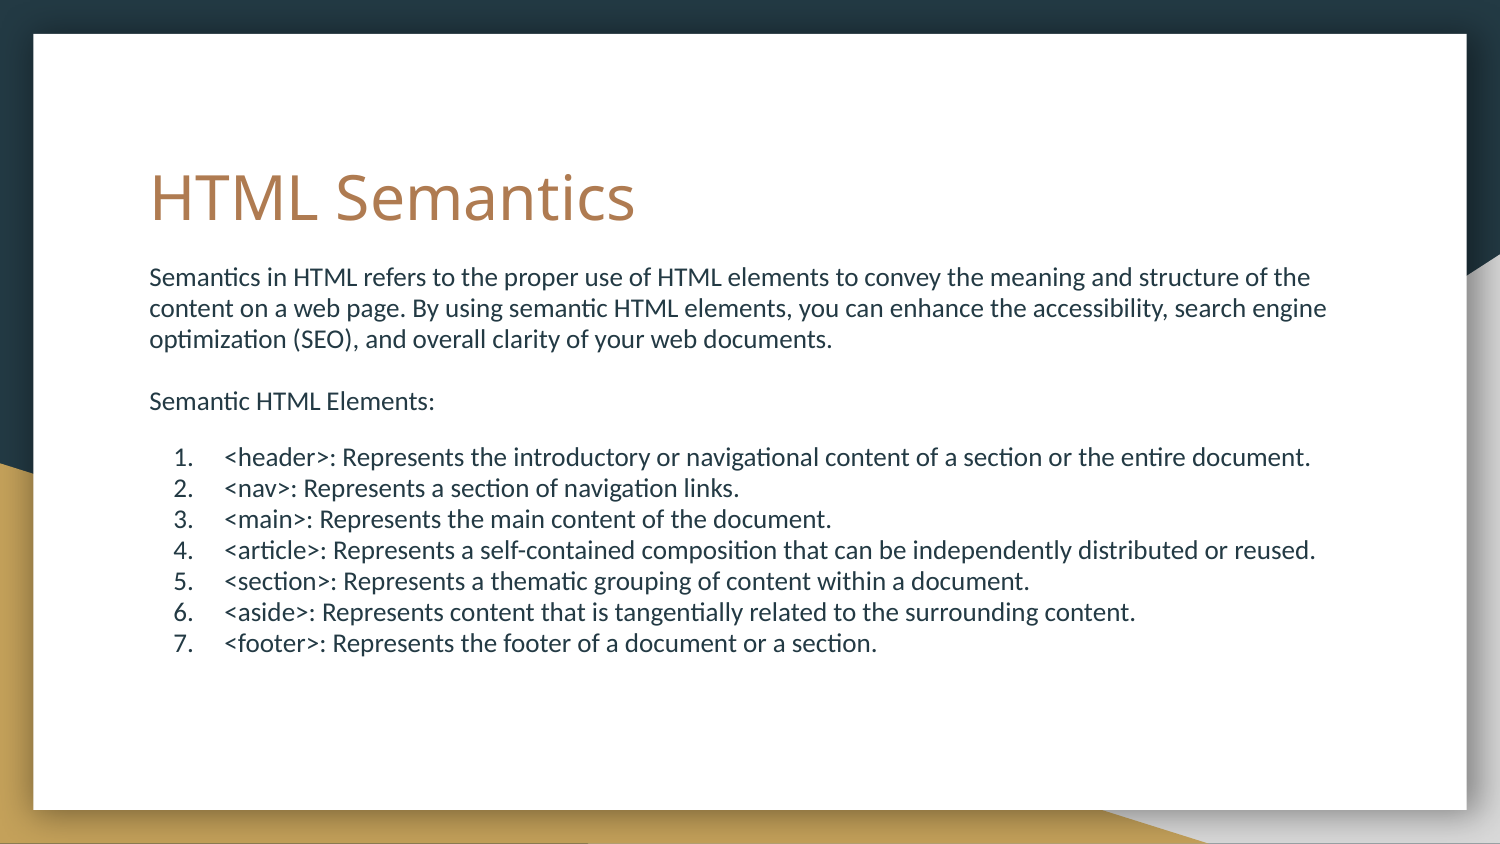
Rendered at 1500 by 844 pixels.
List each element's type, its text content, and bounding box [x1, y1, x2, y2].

list Semantics in HTML refers to the proper use of HTML elements to convey the meaning and structure of the content on a web page. By using semantic HTML elements, you can enhance the accessibility, search engine optimization (SEO), and overall clarity of your web documents. Semantic HTML Elements: <header>: Represents the introductory or navigational content of a section or the entire document. <nav>: Represents a section of navigation links. <main>: Represents the main content of the document. <article>: Represents a self-contained composition that can be independently distributed or reused. <section>: Represents a thematic grouping of content within a document. <aside>: Represents content that is tangentially related to the surrounding content. <footer>: Represents the footer of a document or a section. [134, 247, 1366, 729]
title HTML Semantics [134, 138, 1366, 247]
